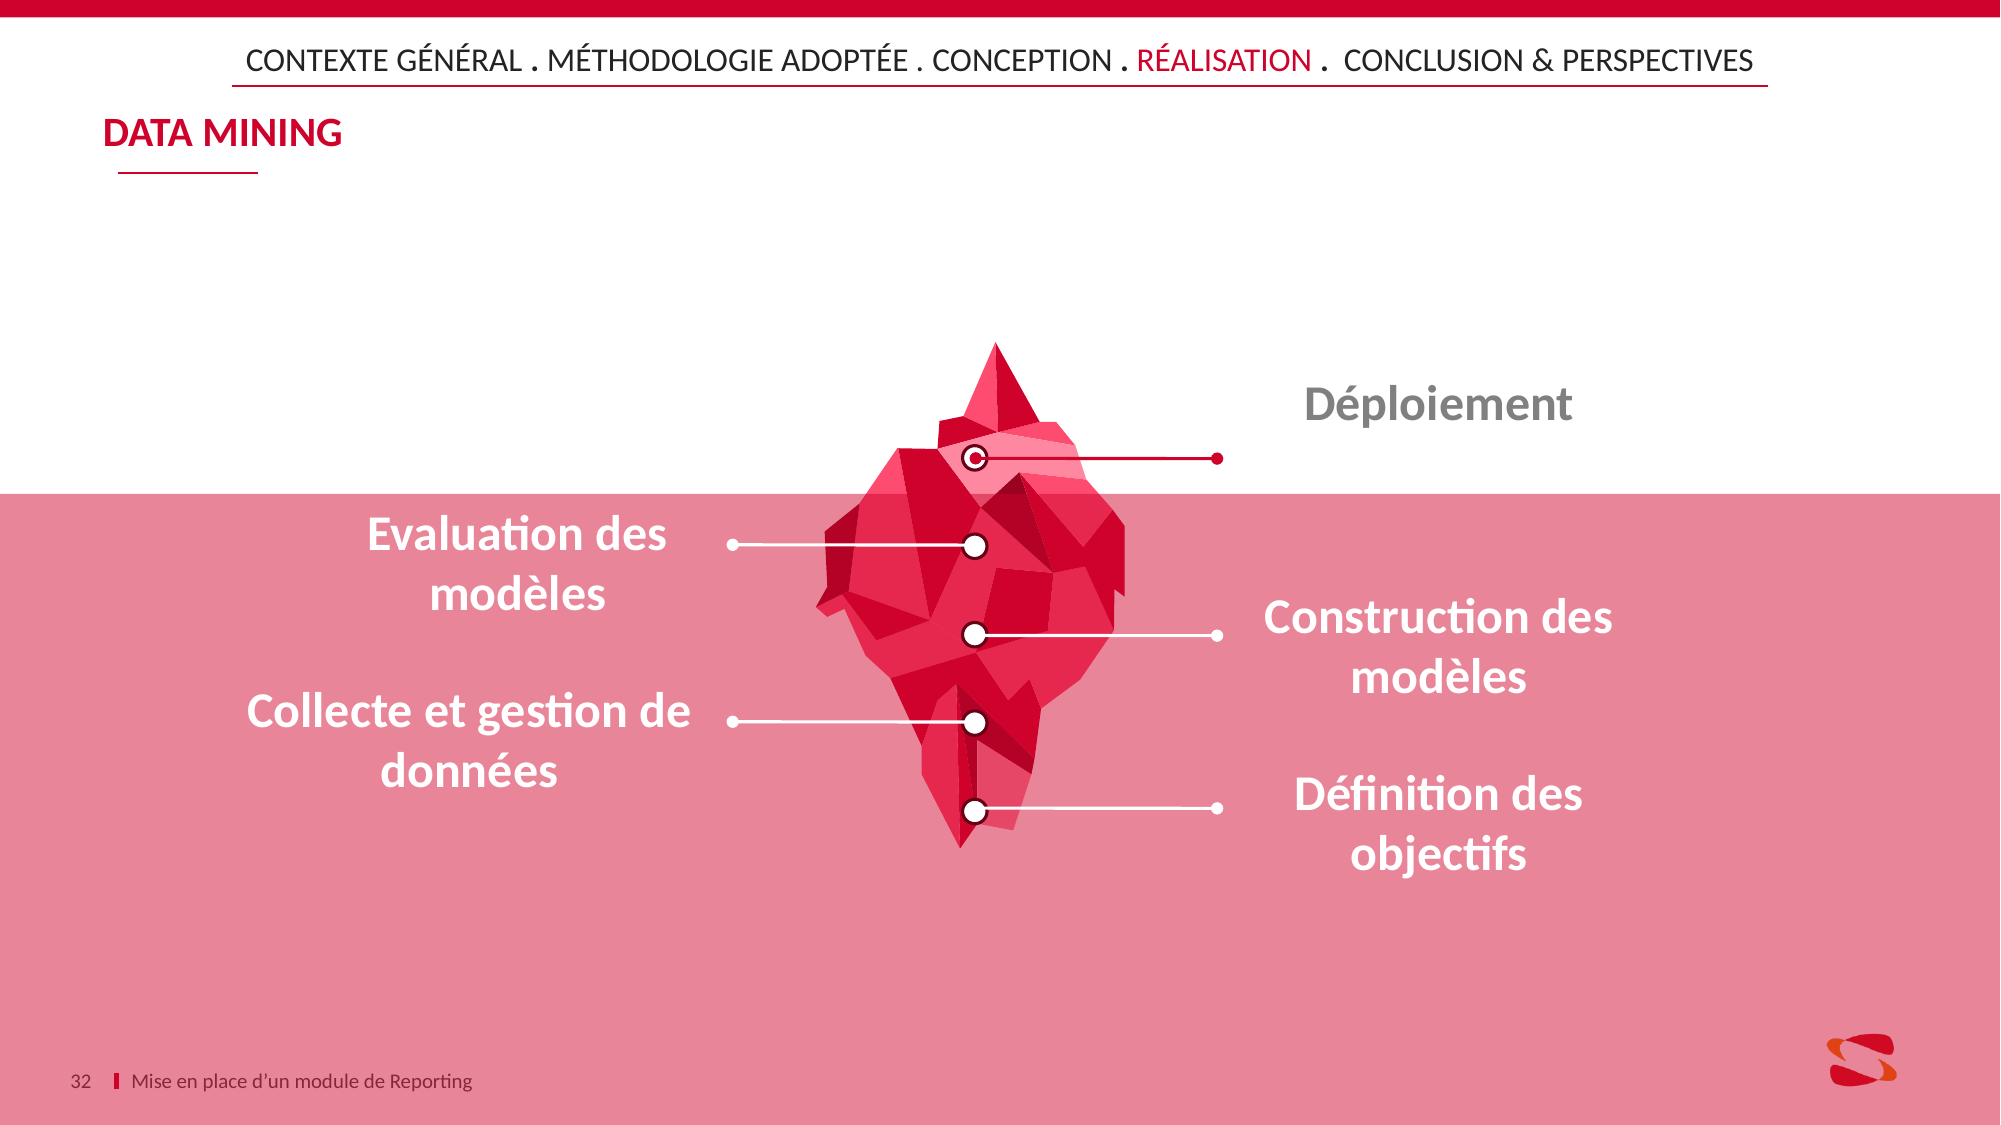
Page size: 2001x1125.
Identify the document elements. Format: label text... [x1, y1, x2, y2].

list Construction des modèles [1250, 583, 1629, 631]
list Déploiement [1250, 370, 1629, 418]
list Définition des objectifs [1250, 760, 1629, 808]
list Collecte et gestion de données [232, 677, 707, 728]
list Evaluation des modèles [328, 500, 707, 548]
list DATA MINING [102, 105, 1863, 150]
footer Mise en place d’un module de Reporting [116, 1066, 1111, 1094]
text_box CONTEXTE GÉNÉRAL . MÉTHODOLOGIE ADOPTÉE . CONCEPTION . RÉALISATION . CONCLUSION & PERSPECTIVES [0, 30, 2000, 86]
slide_number 32 [26, 1066, 92, 1094]
